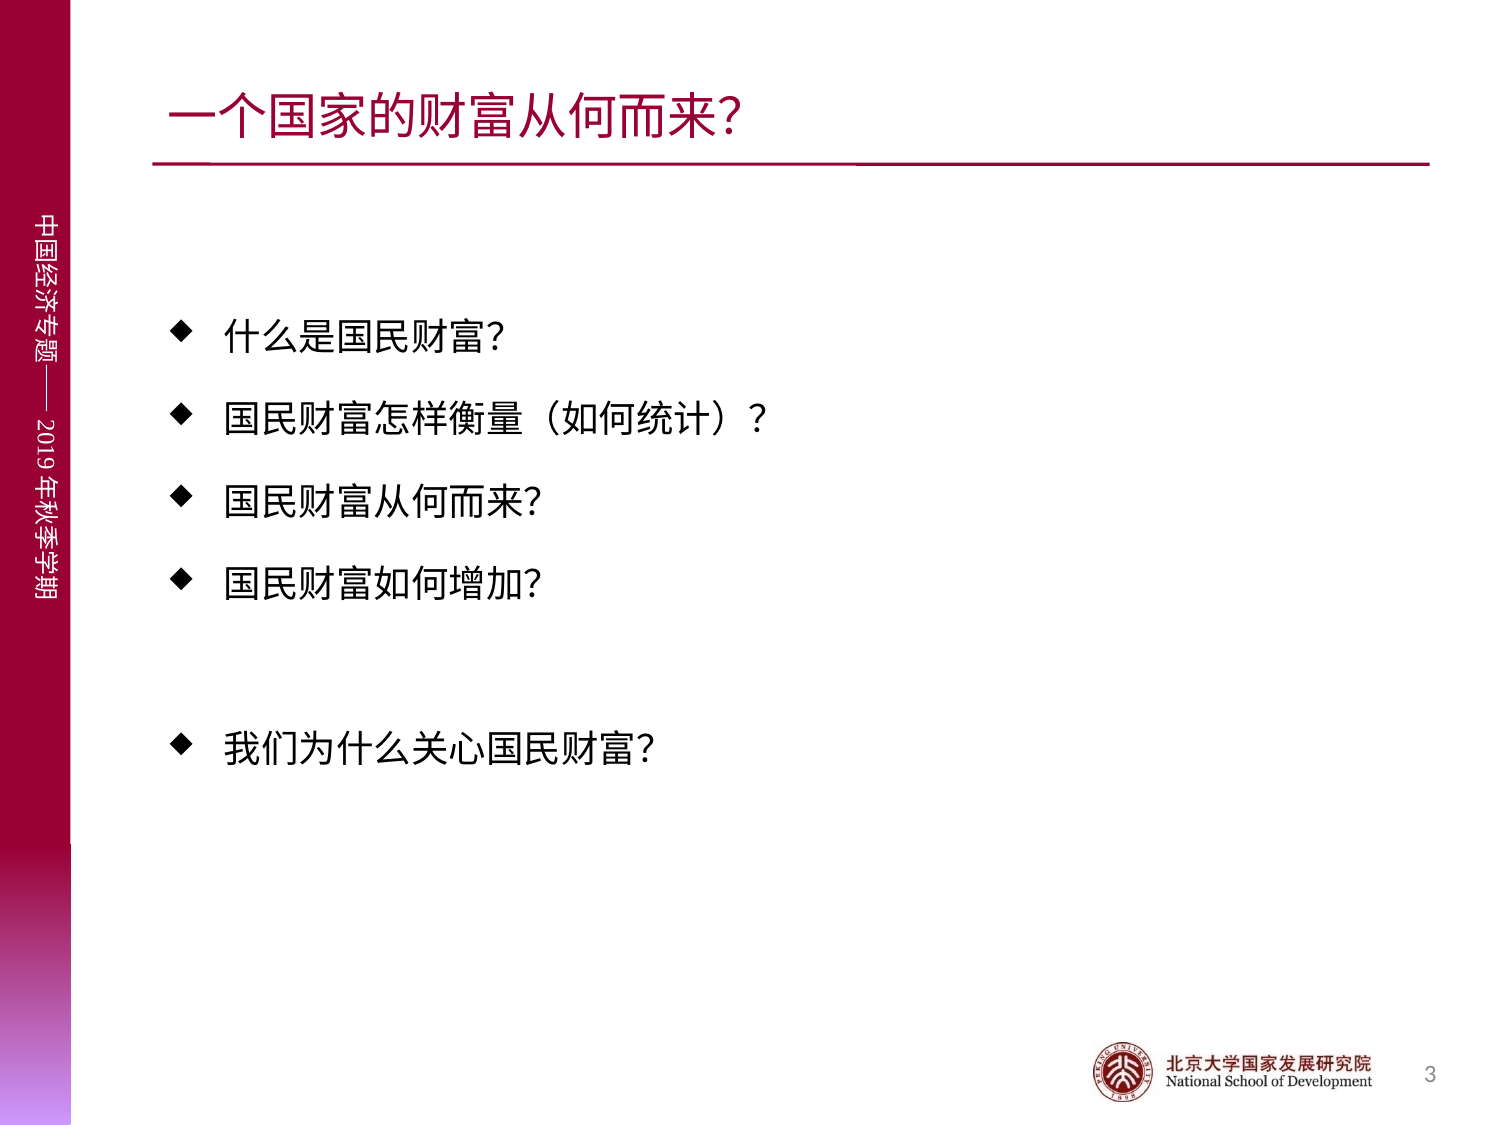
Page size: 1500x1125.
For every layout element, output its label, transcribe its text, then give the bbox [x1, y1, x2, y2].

picture [1093, 1042, 1101, 1102]
title 一个国家的财富从何而来？ [152, 0, 1426, 153]
list 什么是国民财富？ 国民财富怎样衡量（如何统计）？ 国民财富从何而来？ 国民财富如何增加？ 我们为什么关心国民财富？ [152, 222, 1430, 997]
slide_number 3 [1101, 1042, 1452, 1103]
